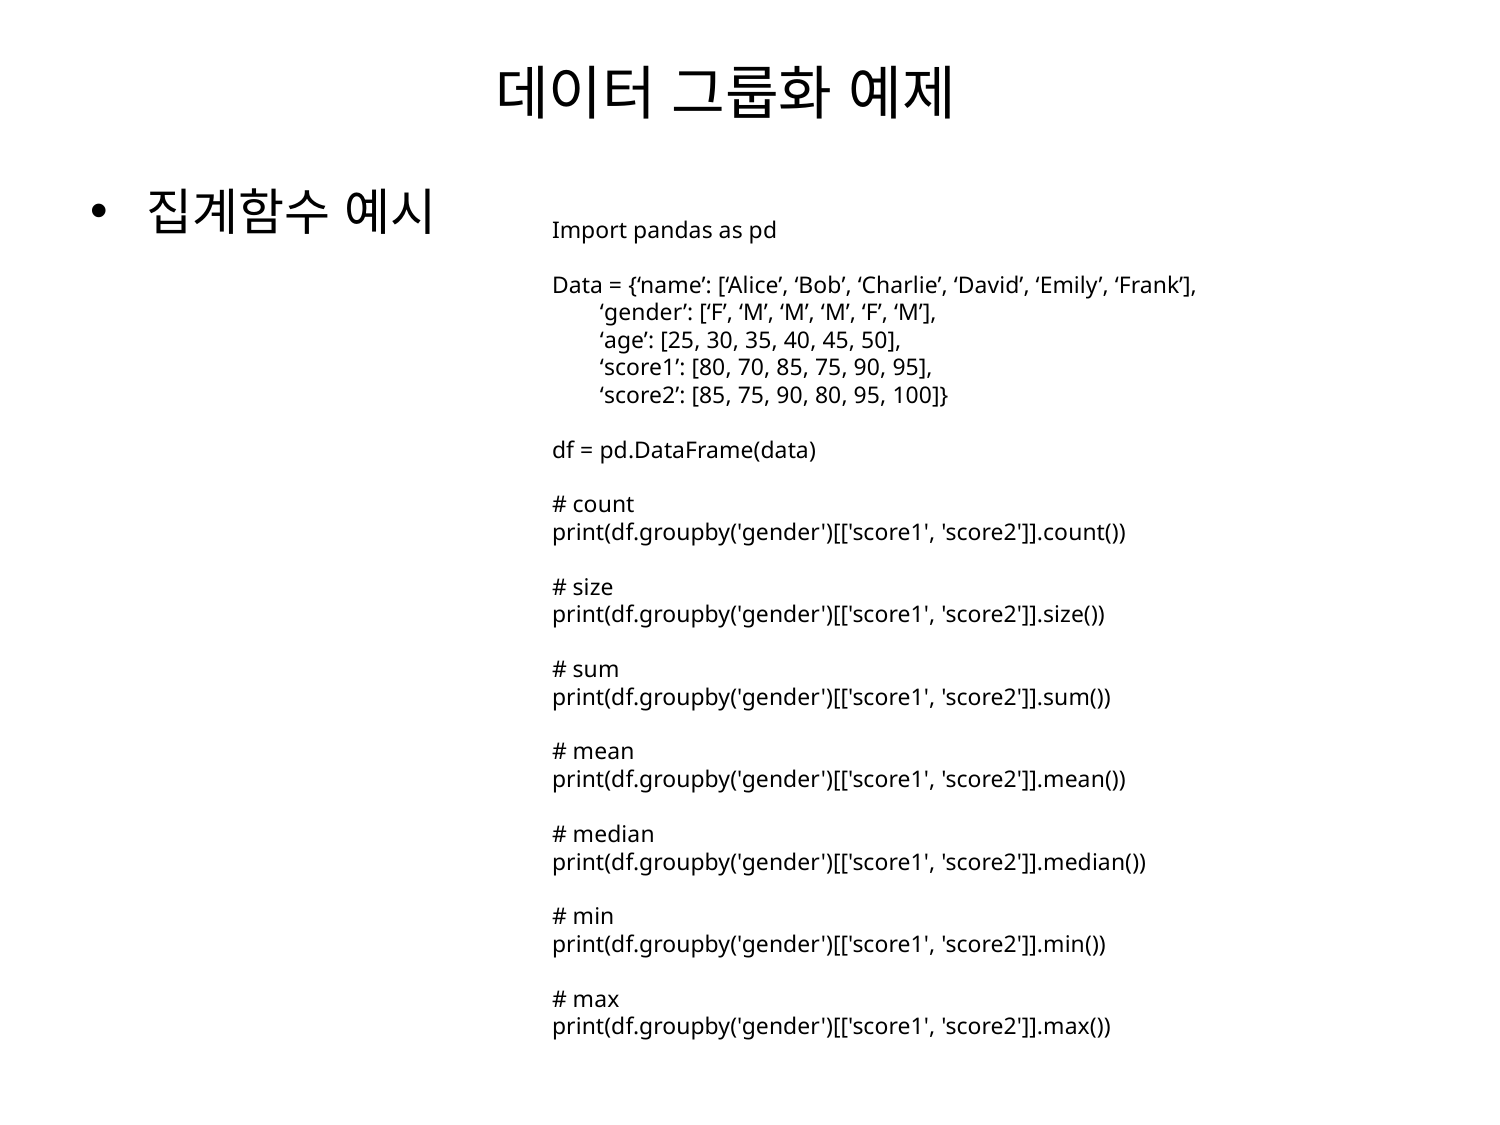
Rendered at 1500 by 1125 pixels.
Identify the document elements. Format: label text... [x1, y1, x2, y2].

list 집계함수 예시 [75, 172, 668, 1005]
title 데이터 그룹화 예제 [75, 45, 1376, 138]
text_box Import pandas as pd Data = {‘name’: [‘Alice’, ‘Bob’, ‘Charlie’, ‘David’, ‘Emily’, ‘Frank’], ‘gender’: [‘F’, ‘M’, ‘M’, ‘M’, ‘F’, ‘M’], ‘age’: [25, 30, 35, 40, 45, 50], ‘score1’: [80, 70, 85, 75, 90, 95], ‘score2’: [85, 75, 90, 80, 95, 100]} df = pd.DataFrame(data) # count print(df.groupby('gender')[['score1', 'score2']].count()) # size print(df.groupby('gender')[['score1', 'score2']].size()) # sum print(df.groupby('gender')[['score1', 'score2']].sum()) # mean print(df.groupby('gender')[['score1', 'score2']].mean()) # median print(df.groupby('gender')[['score1', 'score2']].median()) # min print(df.groupby('gender')[['score1', 'score2']].min()) # max print(df.groupby('gender')[['score1', 'score2']].max()) [537, 208, 1288, 1102]
